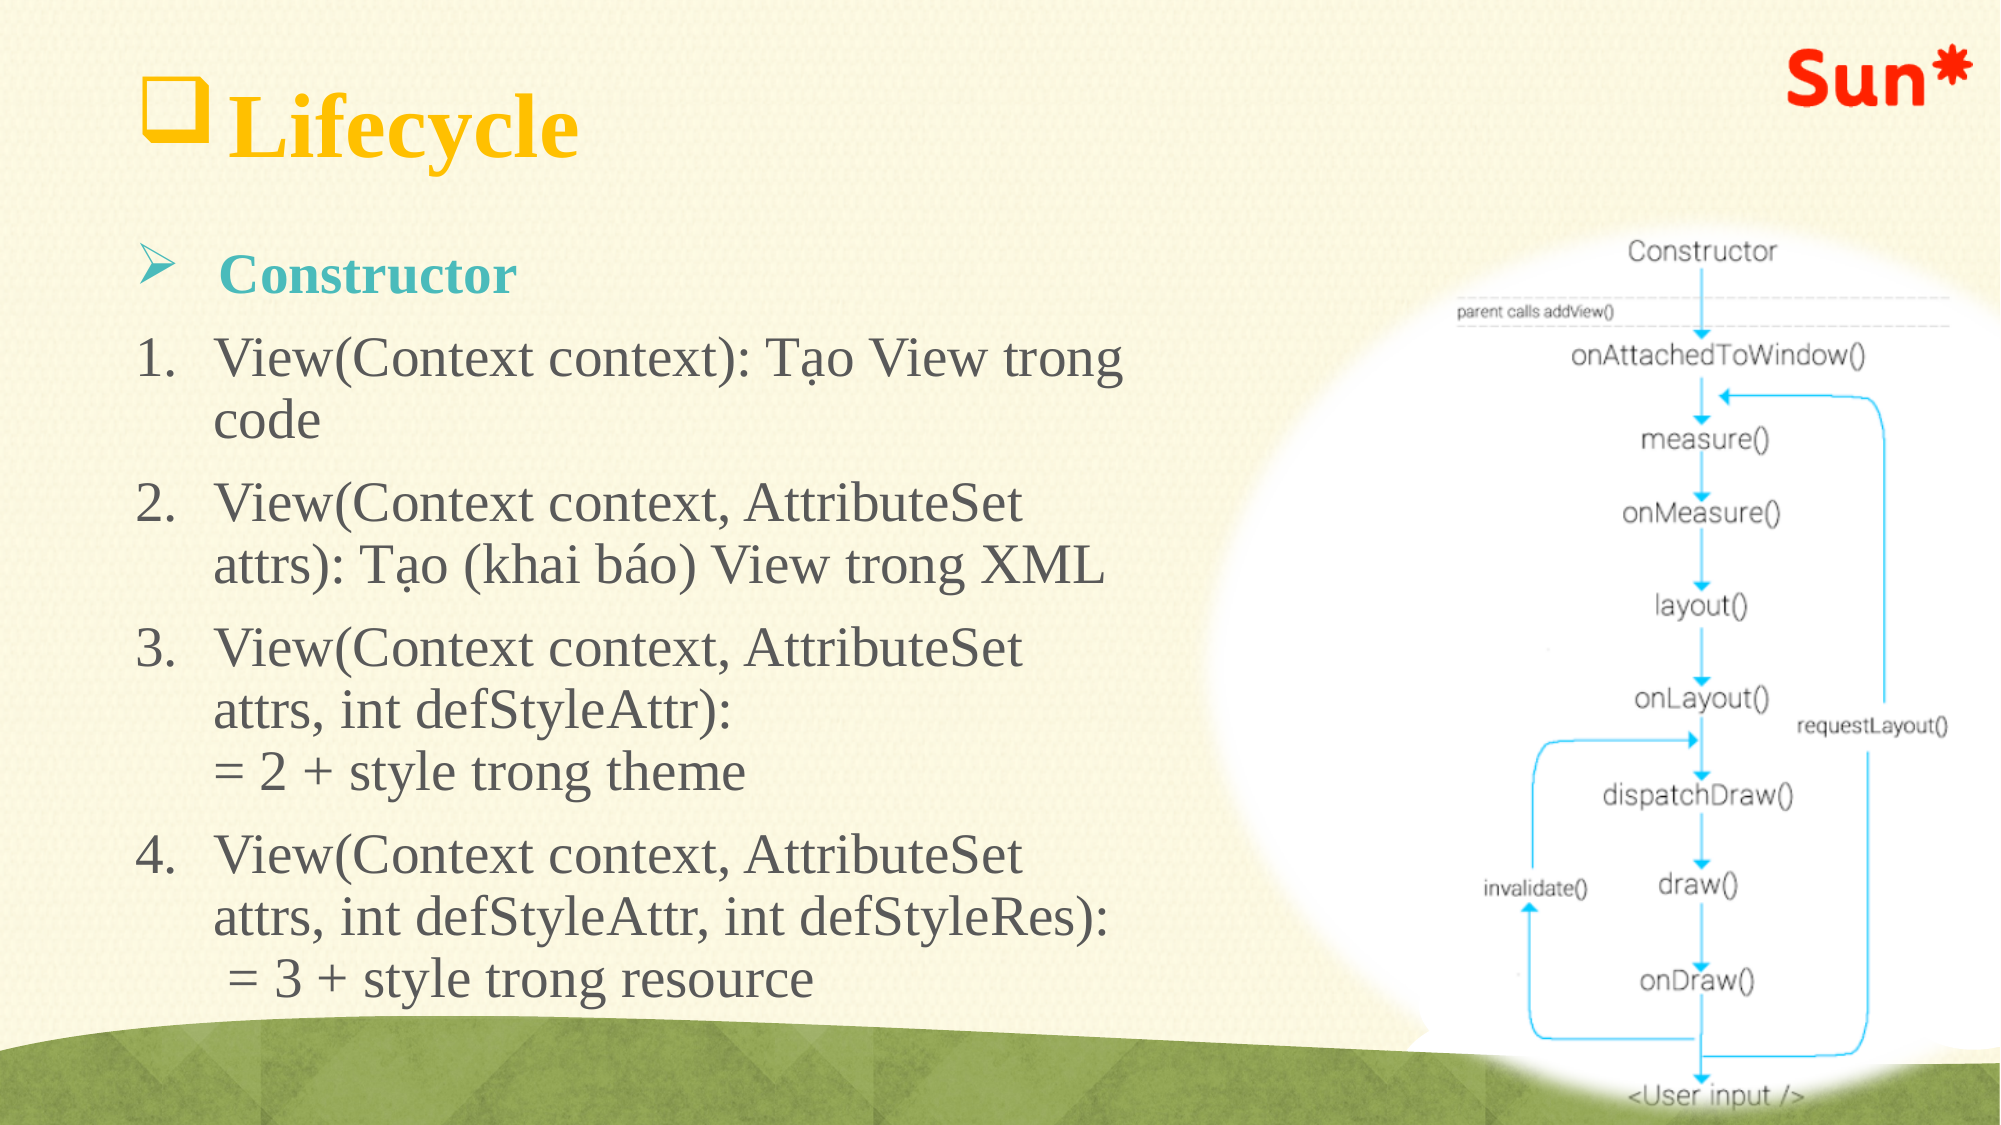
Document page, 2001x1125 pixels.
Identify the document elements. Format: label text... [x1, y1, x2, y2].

list Constructor View(Context context): Tạo View trong code View(Context context, AttributeSet attrs): Tạo (khai báo) View trong XML View(Context context, AttributeSet attrs, int defStyleAttr): = 2 + style trong theme View(Context context, AttributeSet attrs, int defStyleAttr, int defStyleRes): = 3 + style trong resource [120, 236, 1188, 1024]
picture [0, 0, 2001, 1125]
title Lifecycle [120, 30, 1880, 185]
